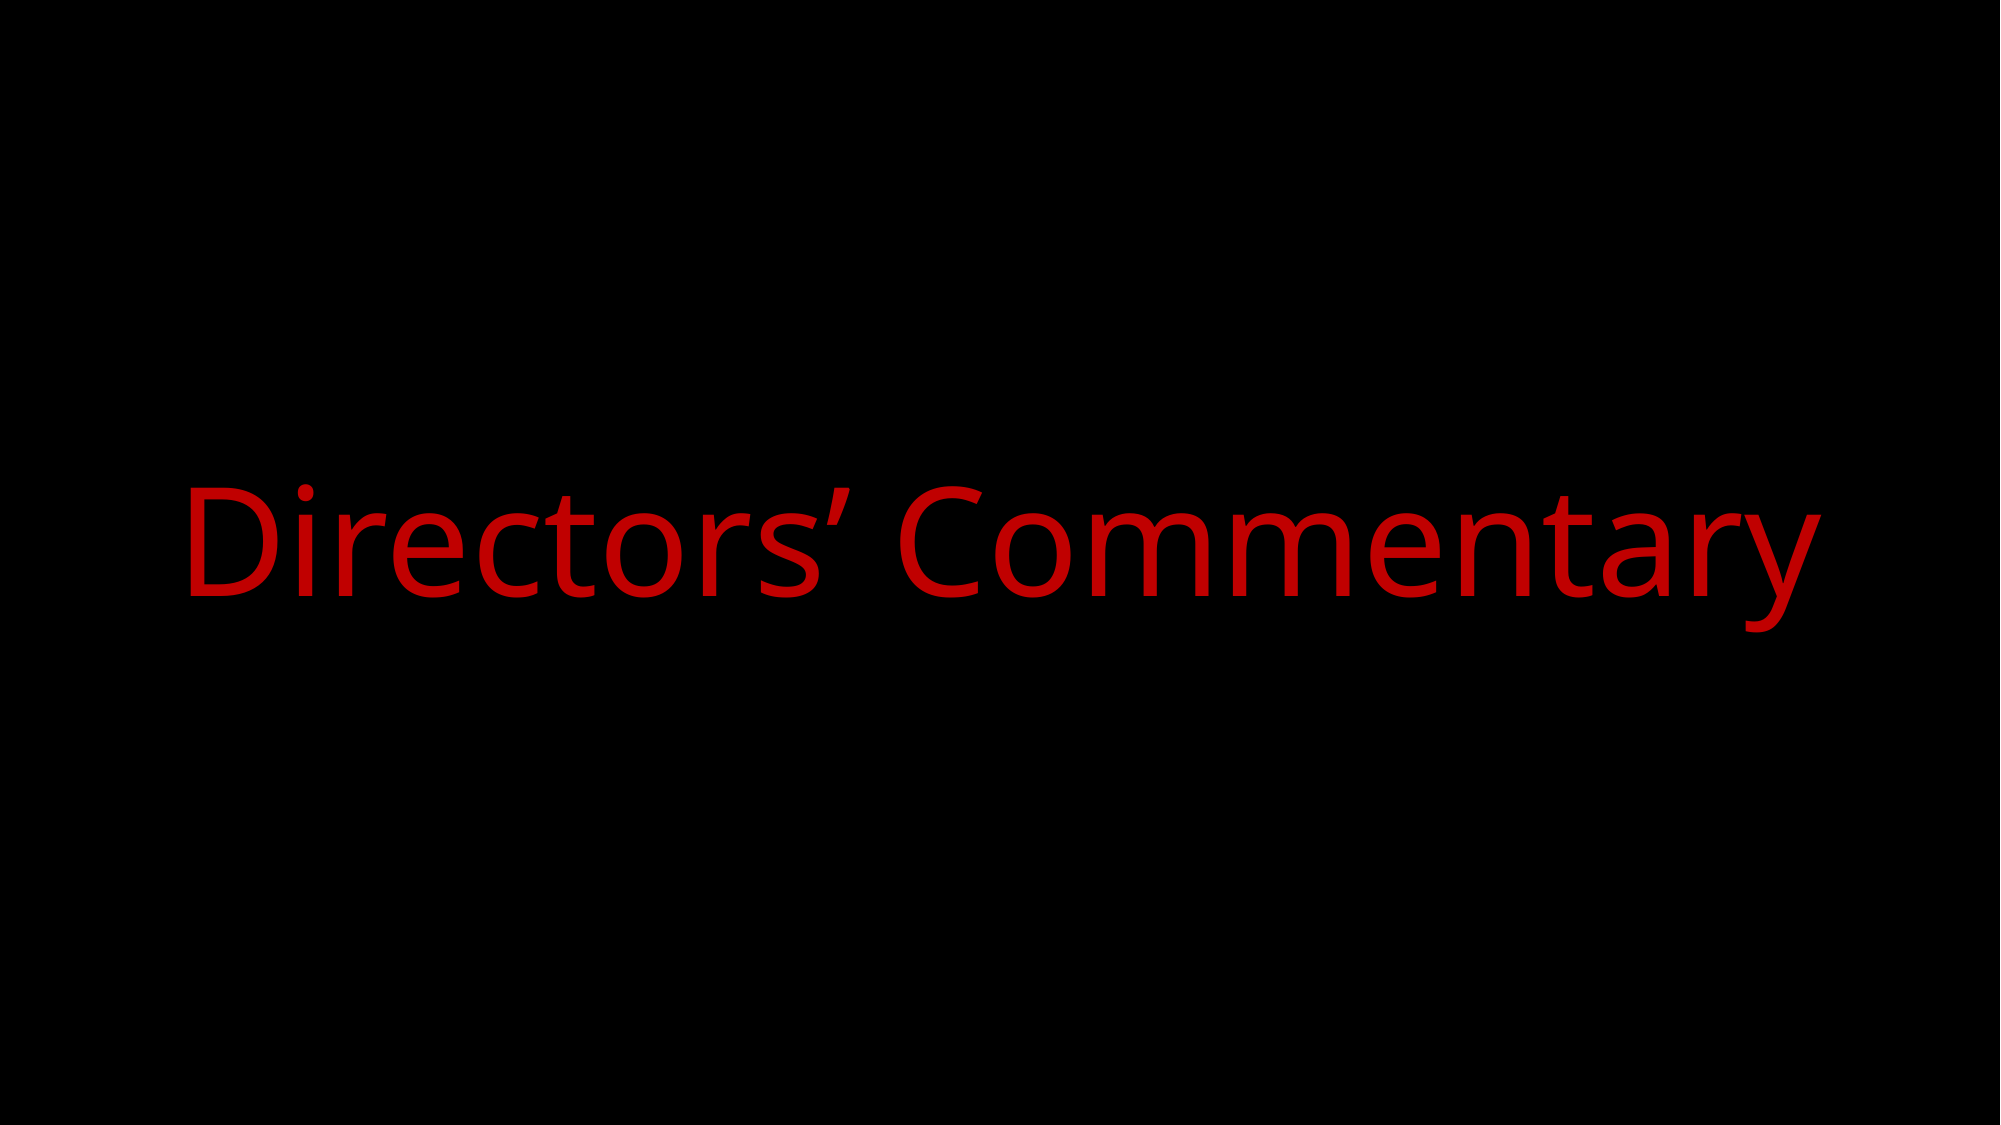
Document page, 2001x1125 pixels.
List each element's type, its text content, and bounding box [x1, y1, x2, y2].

title Directors’ Commentary [137, 438, 1863, 657]
